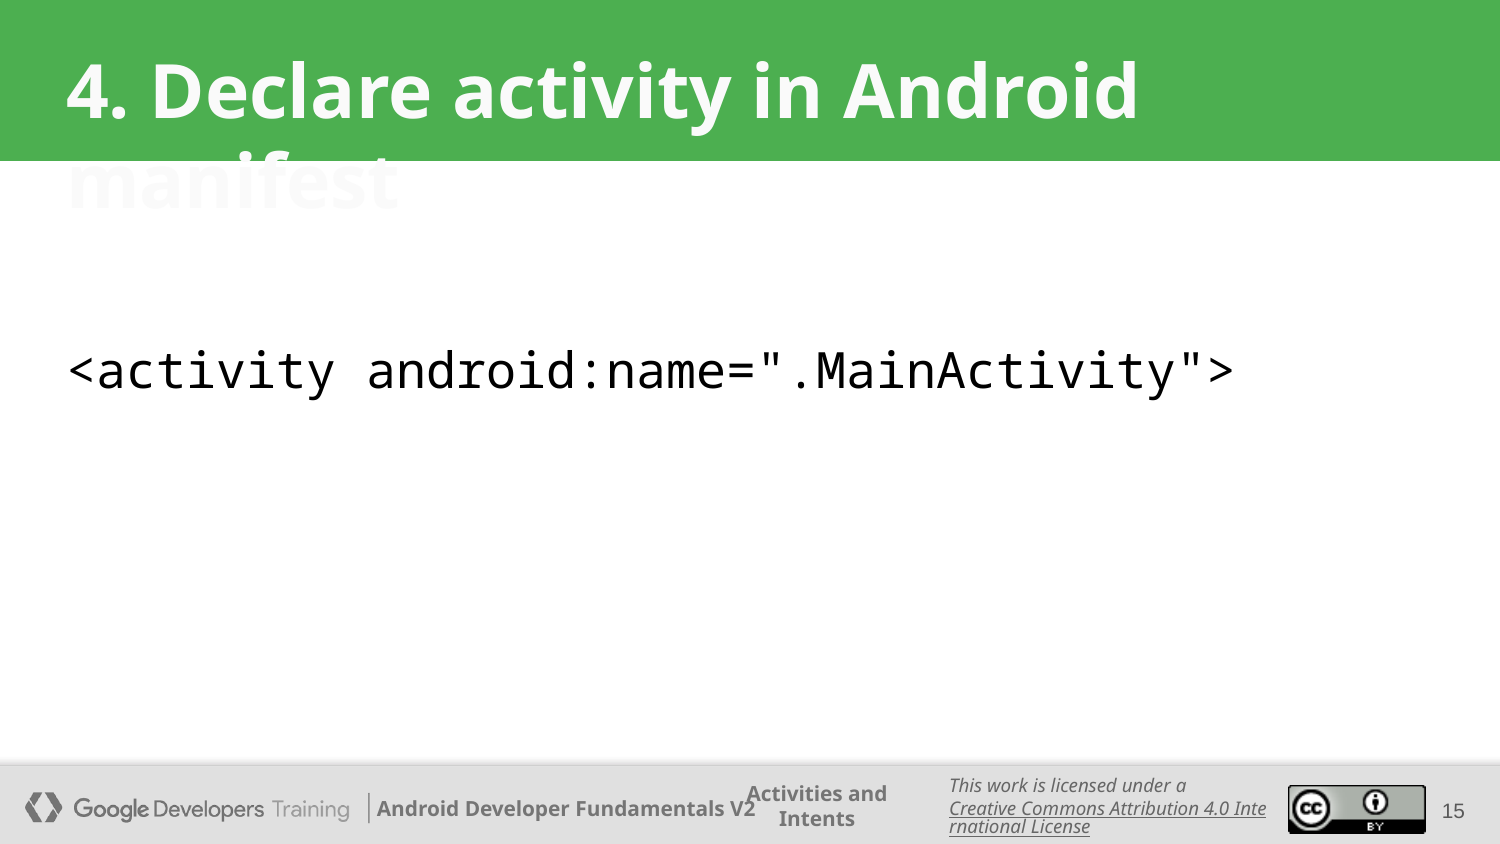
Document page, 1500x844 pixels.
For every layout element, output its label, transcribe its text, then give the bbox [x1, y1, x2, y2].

list <activity android:name=".MainActivity"> [51, 176, 1449, 737]
slide_number ‹#› [1389, 777, 1480, 842]
title 4. Declare activity in Android manifest [51, 28, 1449, 122]
picture [0, 161, 1500, 844]
